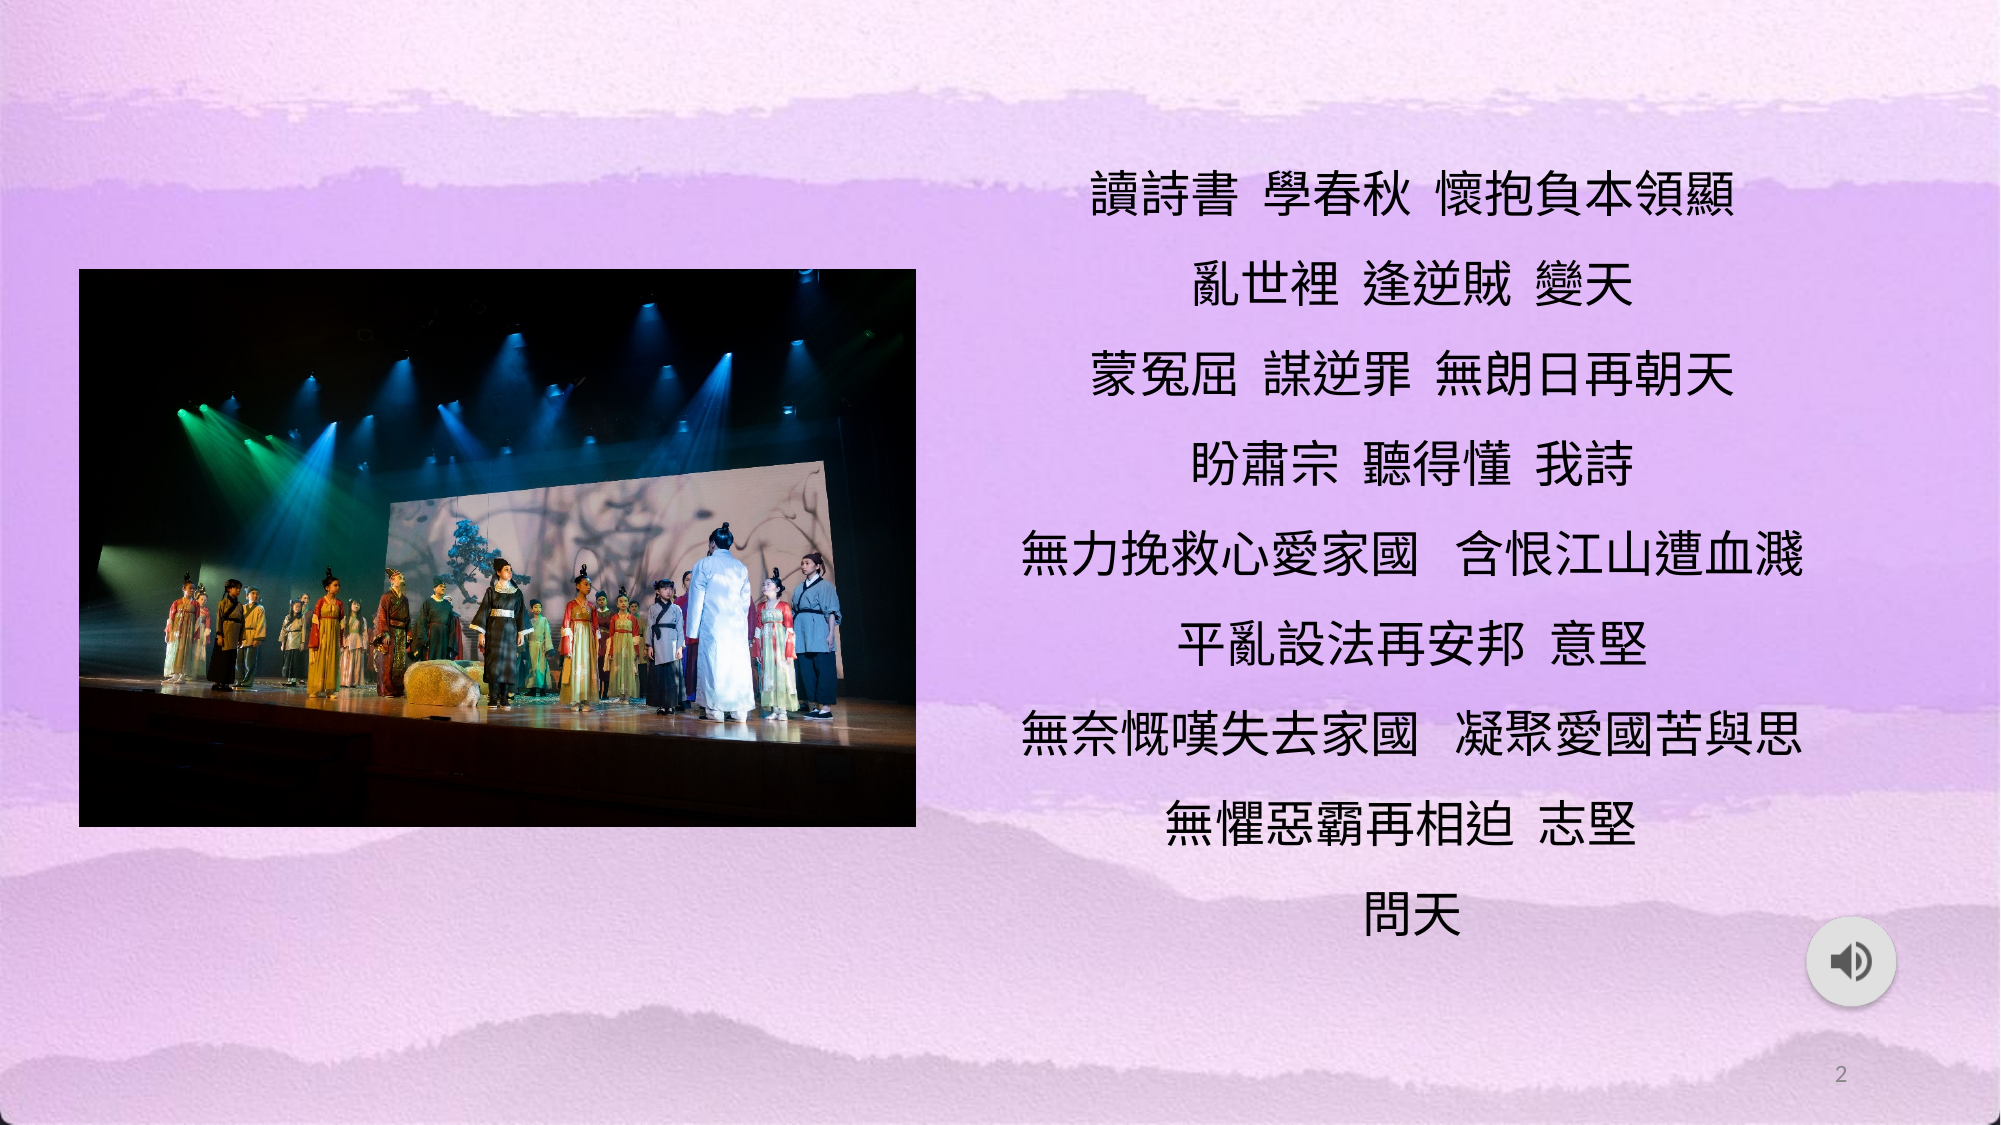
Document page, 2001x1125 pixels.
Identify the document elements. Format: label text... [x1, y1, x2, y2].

text_box 讀詩書 學春秋 懷抱負本領顯 亂世裡 逢逆賊 變天 蒙冤屈 謀逆罪 無朗日再朝天 盼肅宗 聽得懂 我詩 無力挽救心愛家國 含恨江山遭血濺 平亂設法再安邦 意堅 無奈慨嘆失去家國 凝聚愛國苦與思 無懼惡霸再相迫 志堅 問天 [563, 125, 2000, 951]
slide_number 2 [1412, 1042, 1863, 1103]
picture [0, 0, 2001, 1125]
